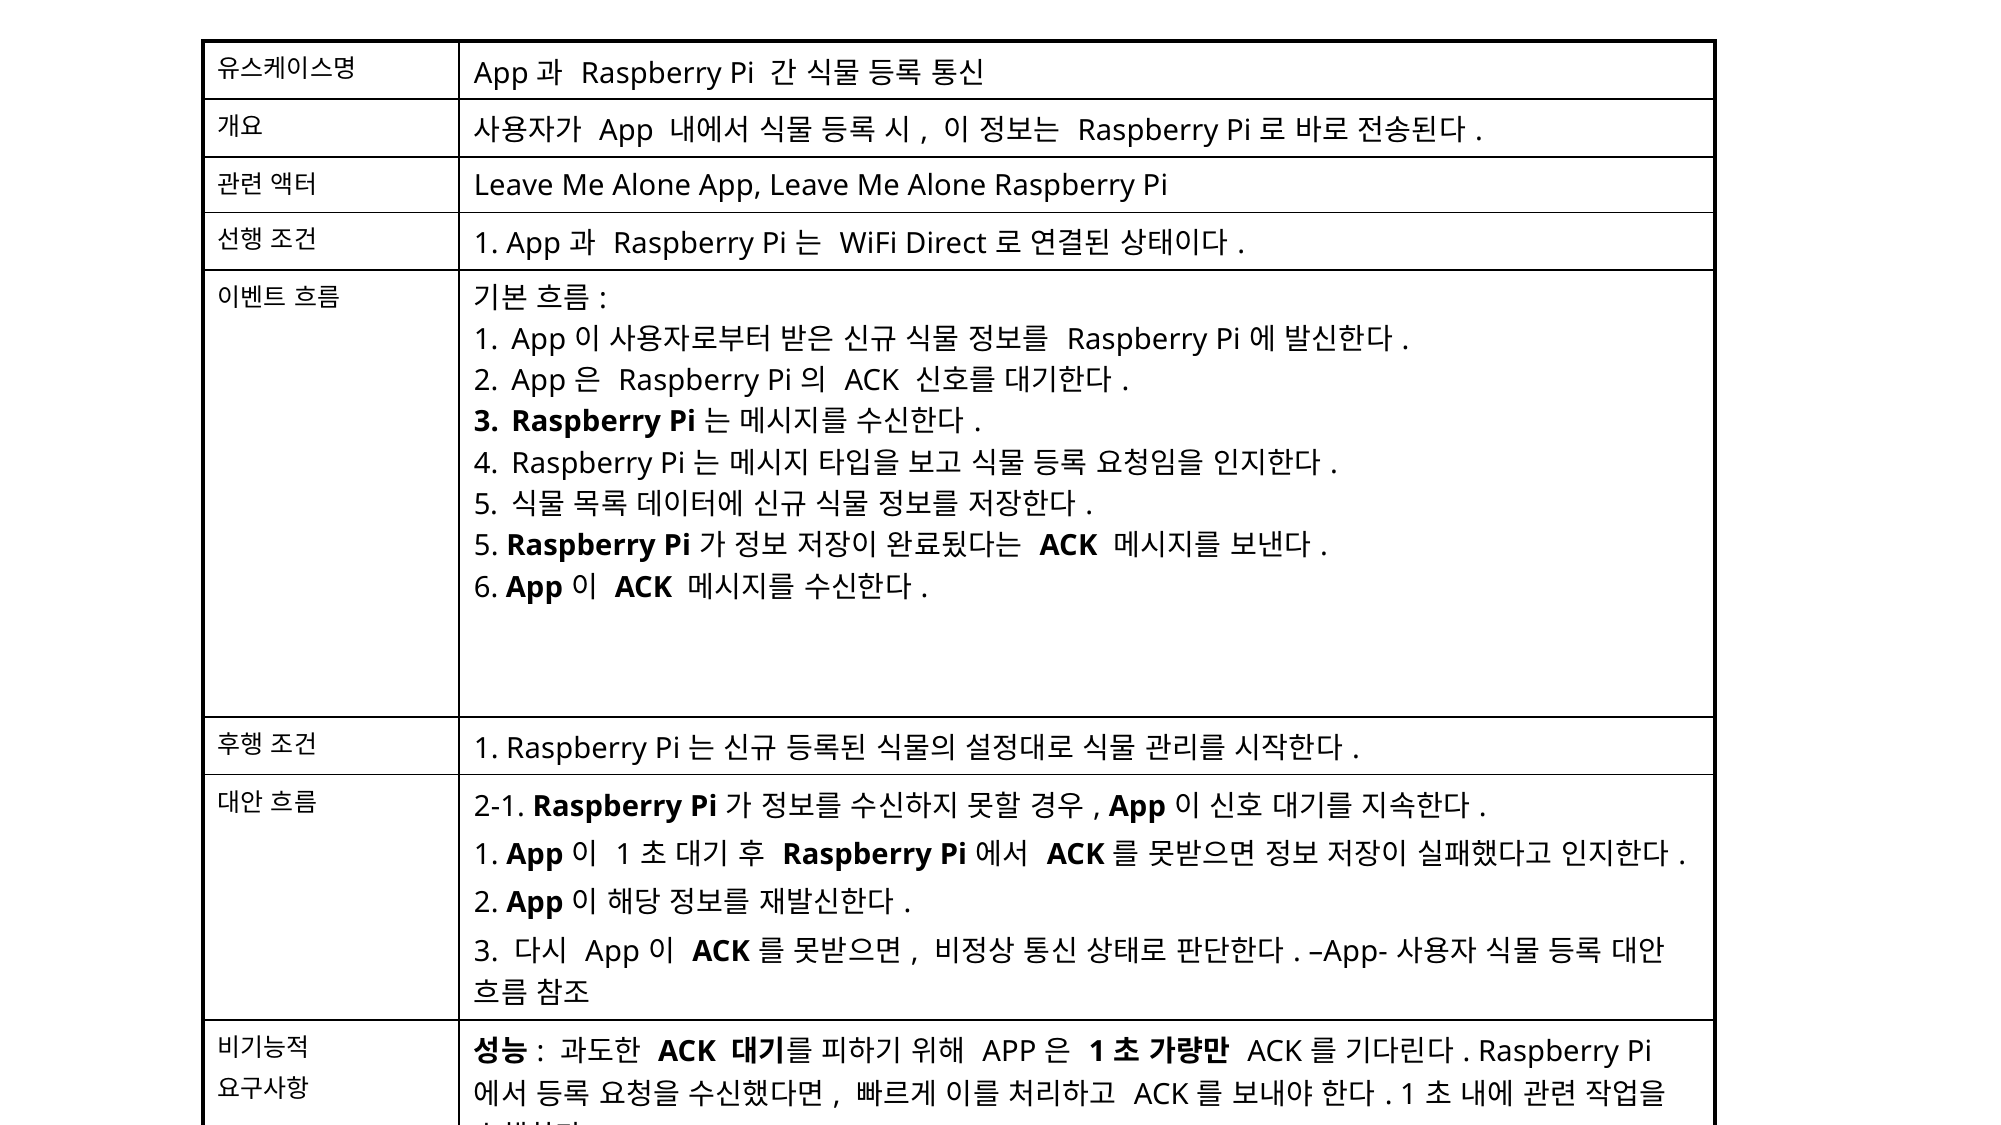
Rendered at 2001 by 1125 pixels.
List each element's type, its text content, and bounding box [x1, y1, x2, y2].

table_cell 비기능적 요구사항 [205, 1021, 458, 1125]
table_cell 1. Raspberry Pi는 신규 등록된 식물의 설정대로 식물 관리를 시작한다. [460, 718, 1713, 774]
table_cell Leave Me Alone App, Leave Me Alone Raspberry Pi [460, 158, 1713, 212]
table_cell 사용자가 App 내에서 식물 등록 시, 이 정보는 Raspberry Pi로 바로 전송된다. [460, 100, 1713, 156]
table_header 유스케이스명 [205, 43, 458, 98]
table_cell 성능: 과도한 ACK 대기를 피하기 위해 APP은 1초 가량만 ACK를 기다린다. Raspberry Pi에서 등록 요청을 수신했다면, 빠르게 이를 처리하고 ACK를 보내야 한다. 1초 내에 관련 작업을 수행한다. [460, 1021, 1713, 1125]
table_cell 2-1. Raspberry Pi가 정보를 수신하지 못할 경우, App이 신호 대기를 지속한다. 1. App이 1초 대기 후 Raspberry Pi에서 ACK를 못받으면 정보 저장이 실패했다고 인지한다. 2. App이 해당 정보를 재발신한다. 3. 다시 App이 ACK를 못받으면, 비정상 통신 상태로 판단한다. –App-사용자 식물 등록 대안 흐름 참조 [460, 775, 1713, 1019]
table_cell 대안 흐름 [205, 775, 458, 1019]
table_cell 이벤트 흐름 [205, 271, 458, 716]
table_cell 1. App과 Raspberry Pi는 WiFi Direct로 연결된 상태이다. [460, 213, 1713, 269]
table_cell 후행 조건 [205, 718, 458, 774]
table_header App과 Raspberry Pi 간 식물 등록 통신 [460, 43, 1713, 98]
table_cell 개요 [205, 100, 458, 156]
table_cell 선행 조건 [205, 213, 458, 269]
table_cell 관련 액터 [205, 158, 458, 212]
table_cell 기본 흐름: App이 사용자로부터 받은 신규 식물 정보를 Raspberry Pi에 발신한다. App은 Raspberry Pi의 ACK 신호를 대기한다. Raspberry Pi는 메시지를 수신한다. Raspberry Pi는 메시지 타입을 보고 식물 등록 요청임을 인지한다. 식물 목록 데이터에 신규 식물 정보를 저장한다. 5. Raspberry Pi가 정보 저장이 완료됬다는 ACK 메시지를 보낸다. 6. App이 ACK 메시지를 수신한다. [460, 271, 1713, 716]
